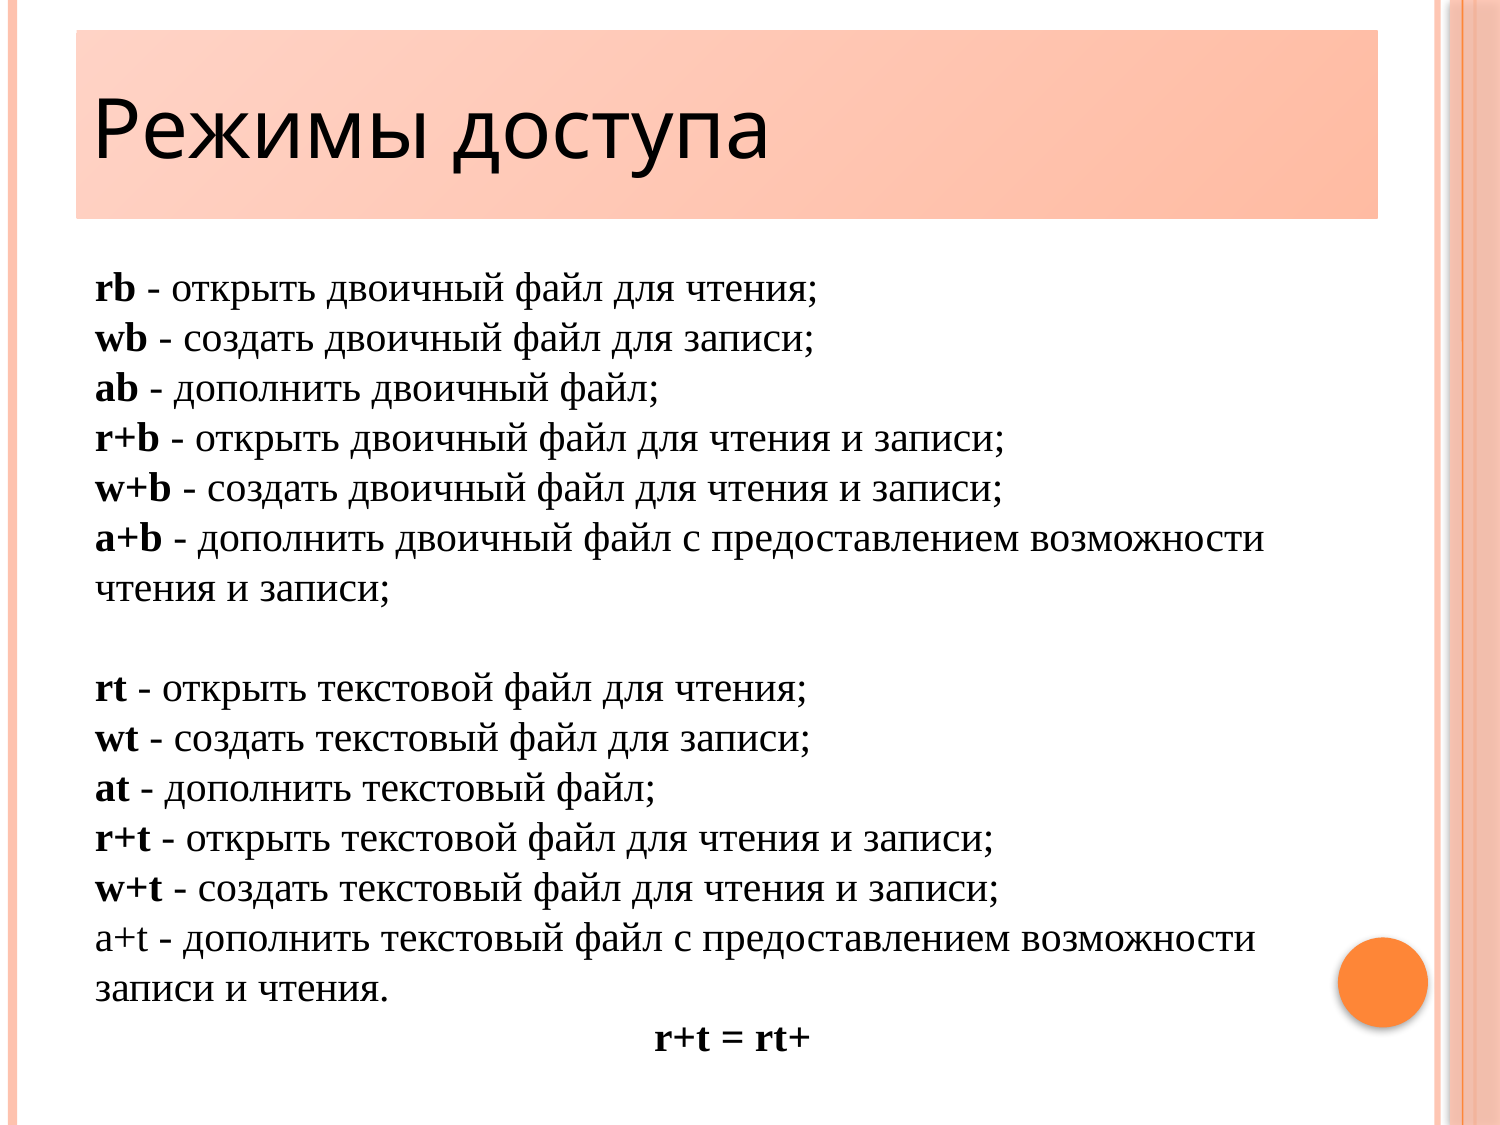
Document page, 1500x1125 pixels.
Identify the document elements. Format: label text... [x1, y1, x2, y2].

text_box Режимы доступа [76, 30, 1378, 219]
text_box rb - открыть двоичный файл для чтения; wb - создать двоичный файл для записи; аb - дополнить двоичный файл; r+b - открыть двоичный файл для чтения и записи; w+b - создать двоичный файл для чтения и записи; а+b - дополнить двоичный файл с предоставлением возможности чтения и записи; rt - открыть текстовой файл для чтения; wt - создать текстовый файл для записи; at - дополнить текстовый файл; r+t - открыть текстовой файл для чтения и записи; w+t - создать текстовый файл для чтения и записи; a+t - дополнить текстовый файл с предоставлением возможности записи и чтения. r+t = rt+ [80, 252, 1375, 1118]
